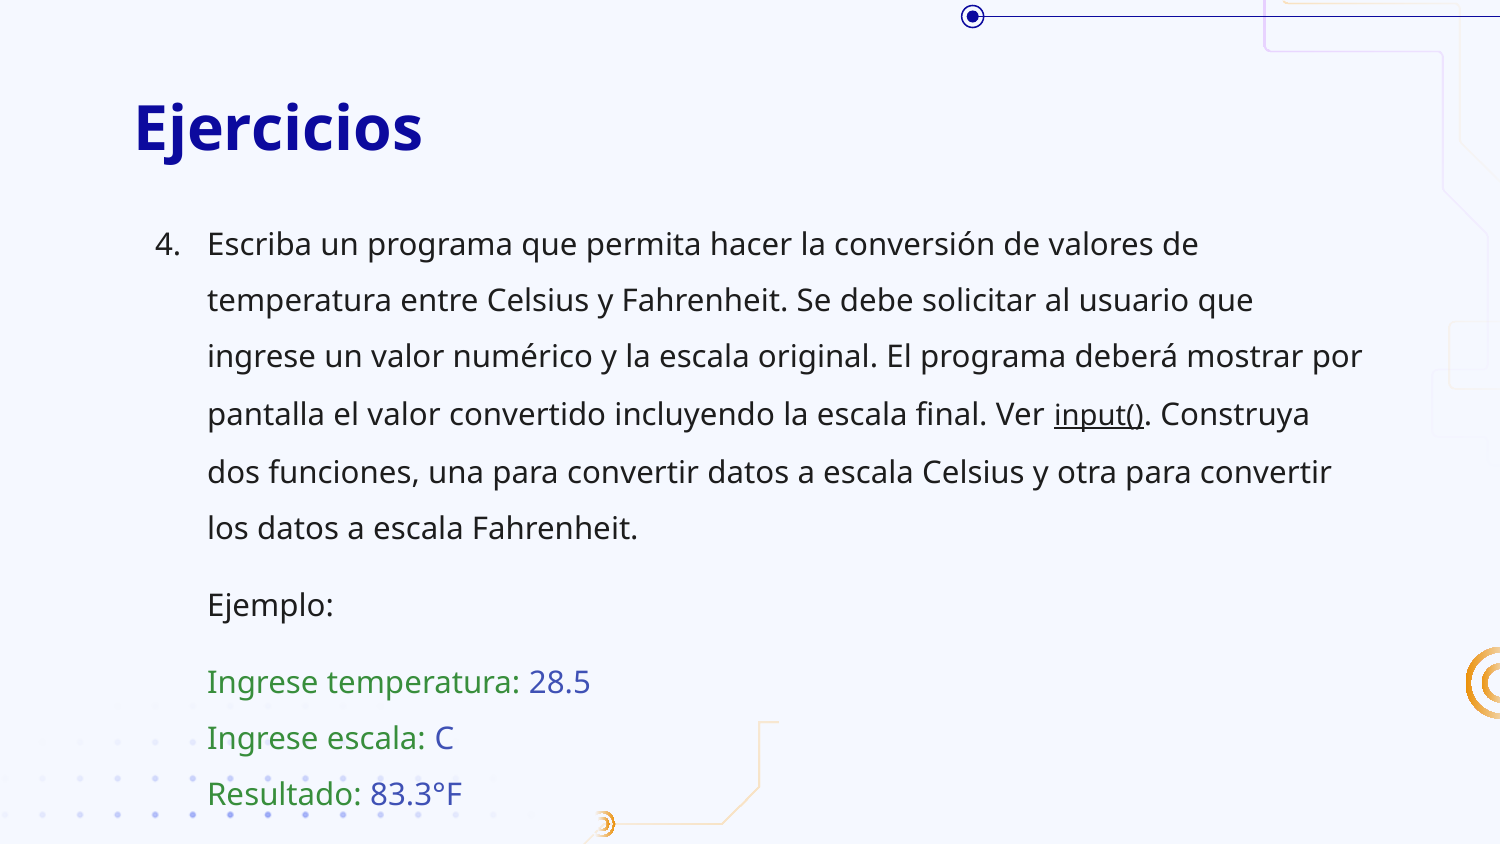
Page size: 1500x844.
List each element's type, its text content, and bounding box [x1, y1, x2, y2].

title Ejercicios [118, 72, 1382, 167]
subtitle Escriba un programa que permita hacer la conversión de valores de temperatura entre Celsius y Fahrenheit. Se debe solicitar al usuario que ingrese un valor numérico y la escala original. El programa deberá mostrar por pantalla el valor convertido incluyendo la escala final. Ver input(). Construya dos funciones, una para convertir datos a escala Celsius y otra para convertir los datos a escala Fahrenheit. Ejemplo: Ingrese temperatura: 28.5 Ingrese escala: C Resultado: 83.3°F [116, 190, 1382, 758]
picture [0, 654, 561, 844]
